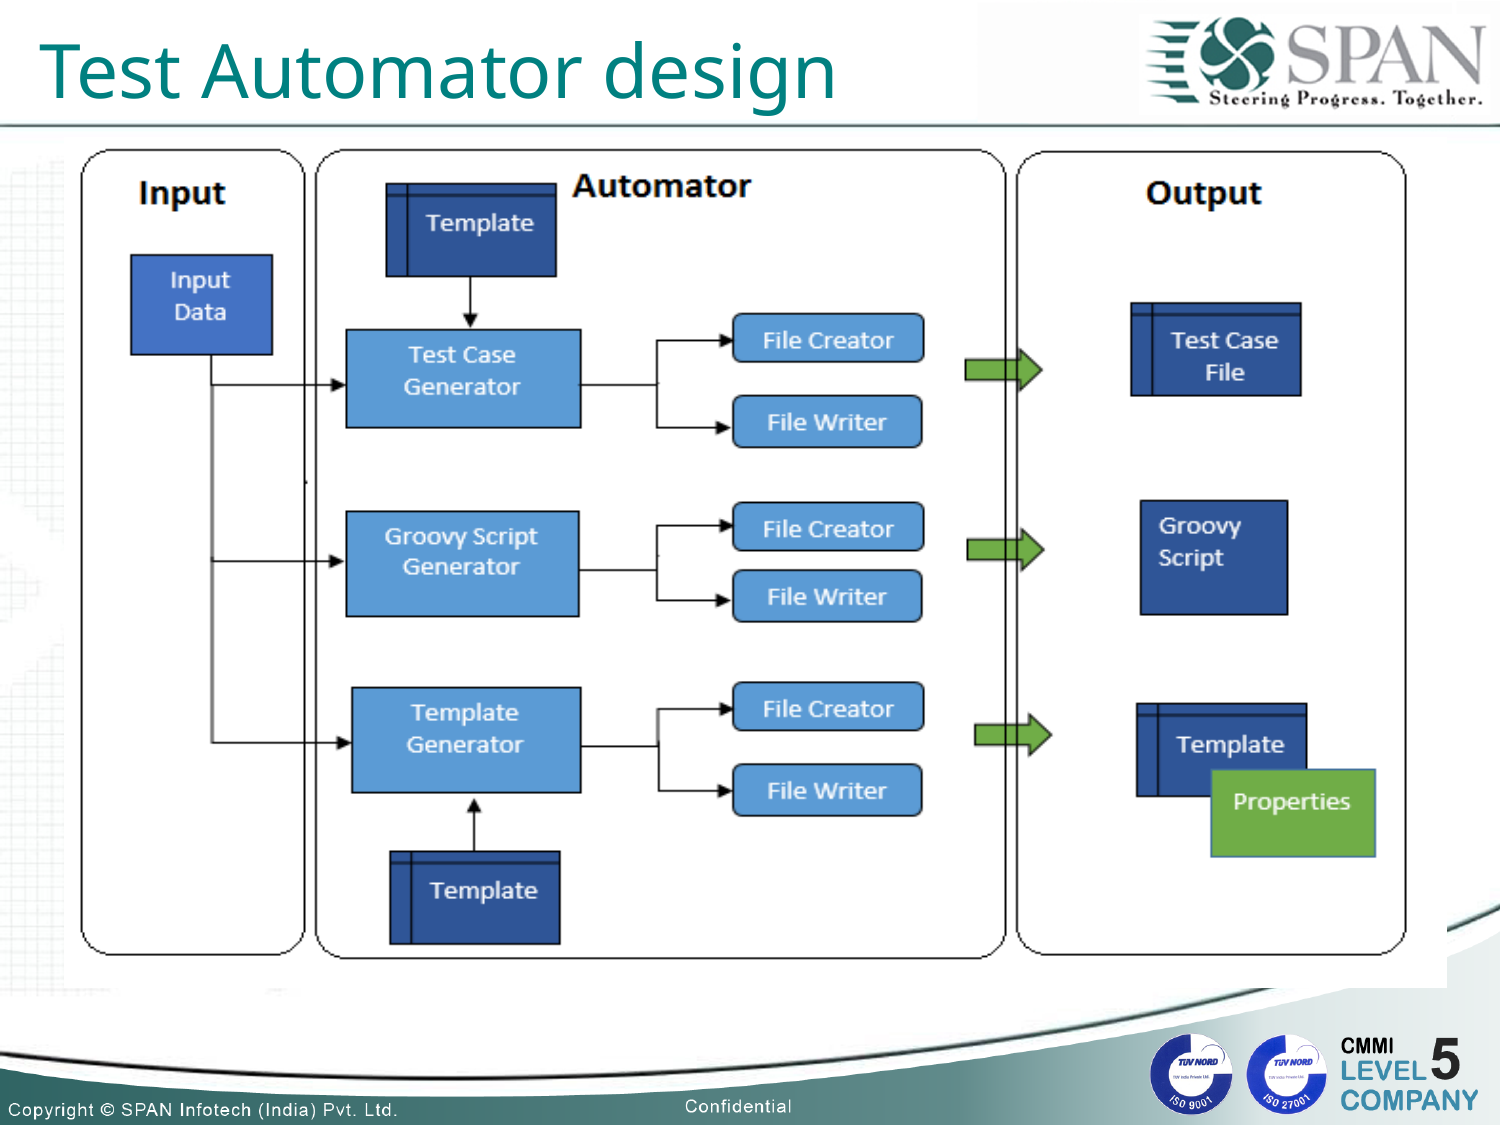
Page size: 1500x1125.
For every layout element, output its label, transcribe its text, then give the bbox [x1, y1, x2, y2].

picture [0, 0, 1500, 1125]
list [64, 136, 1448, 988]
title Test Automator design [24, 24, 1088, 113]
